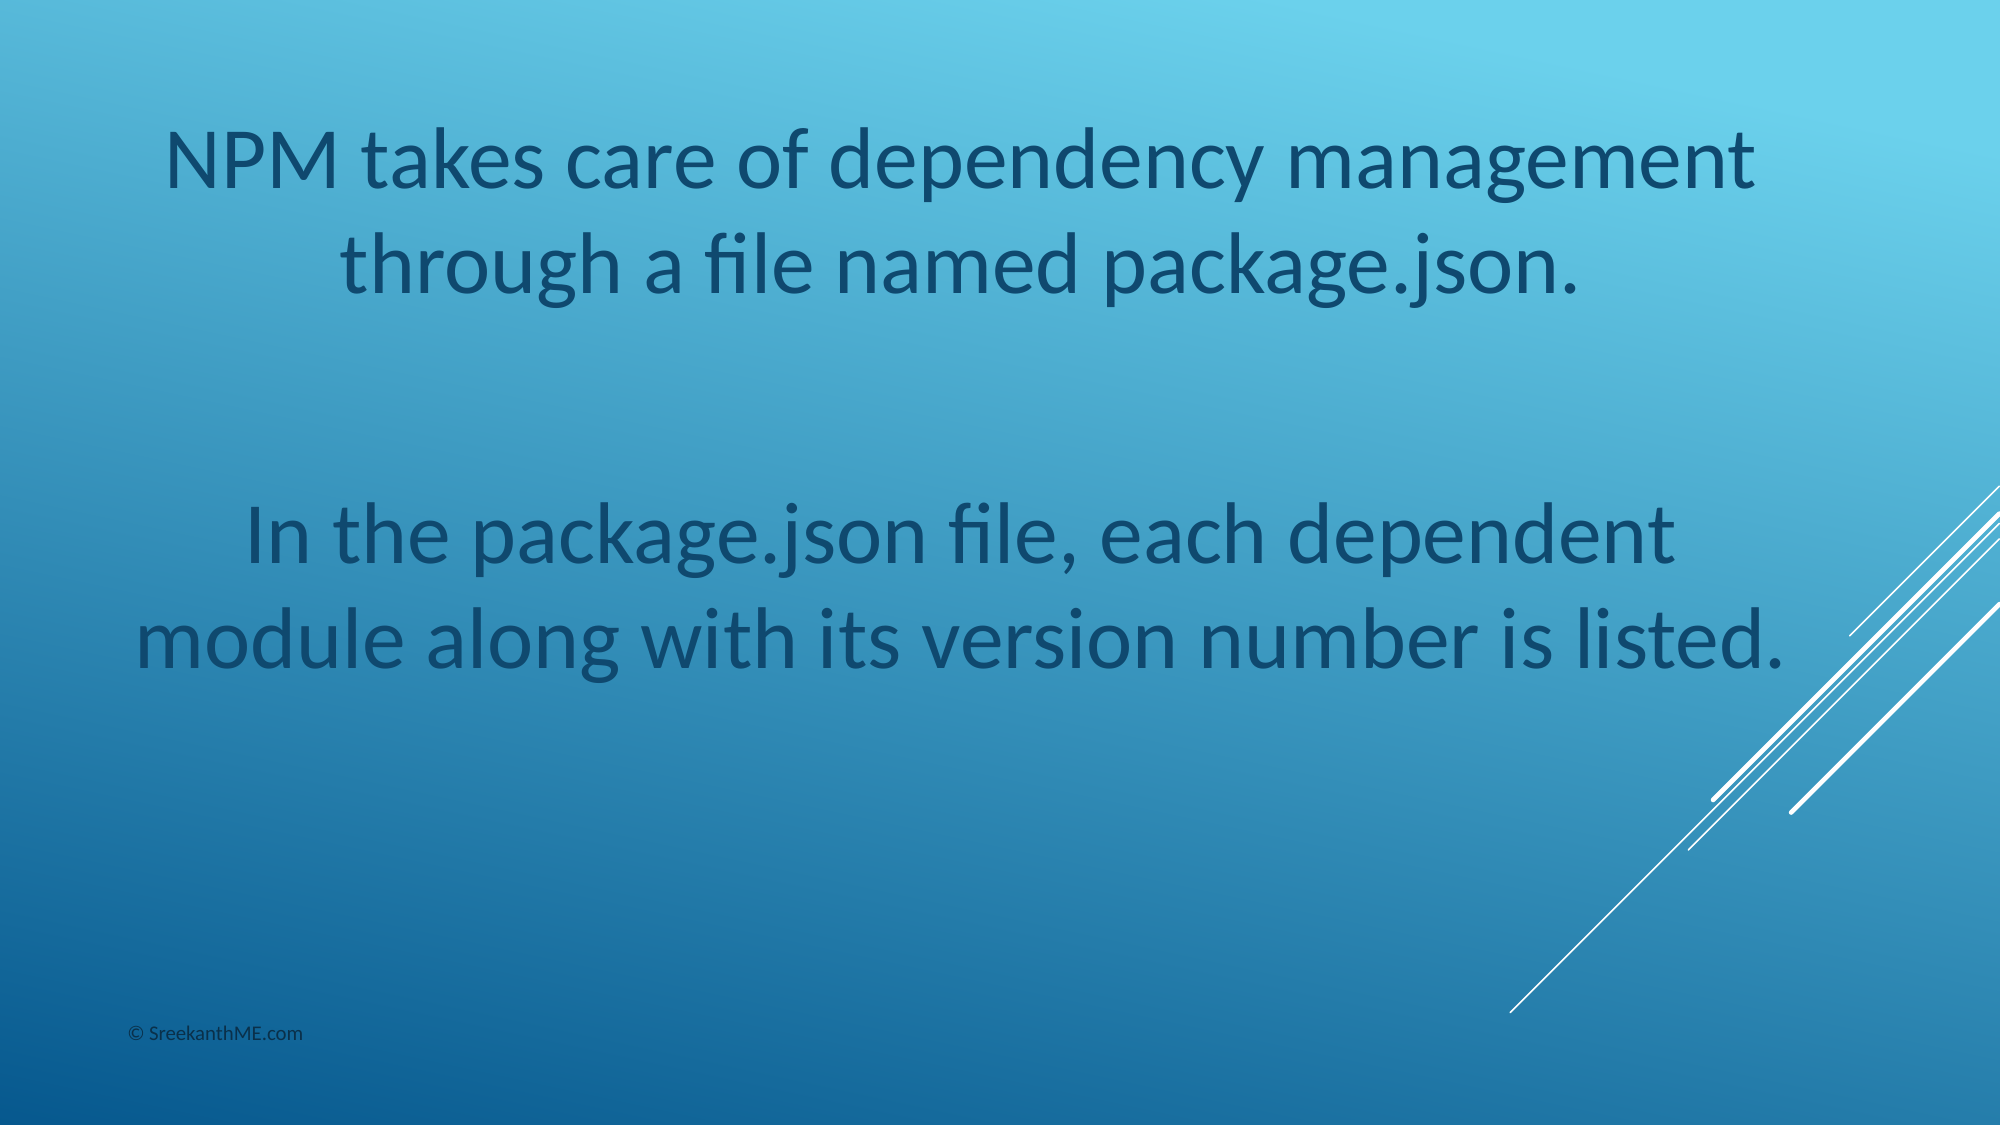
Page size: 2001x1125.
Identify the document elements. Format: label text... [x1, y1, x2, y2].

list NPM takes care of dependency management through a file named package.json. In the package.json file, each dependent module along with its version number is listed. [112, 93, 1811, 1043]
footer © SreekanthME.com [112, 1012, 1350, 1073]
